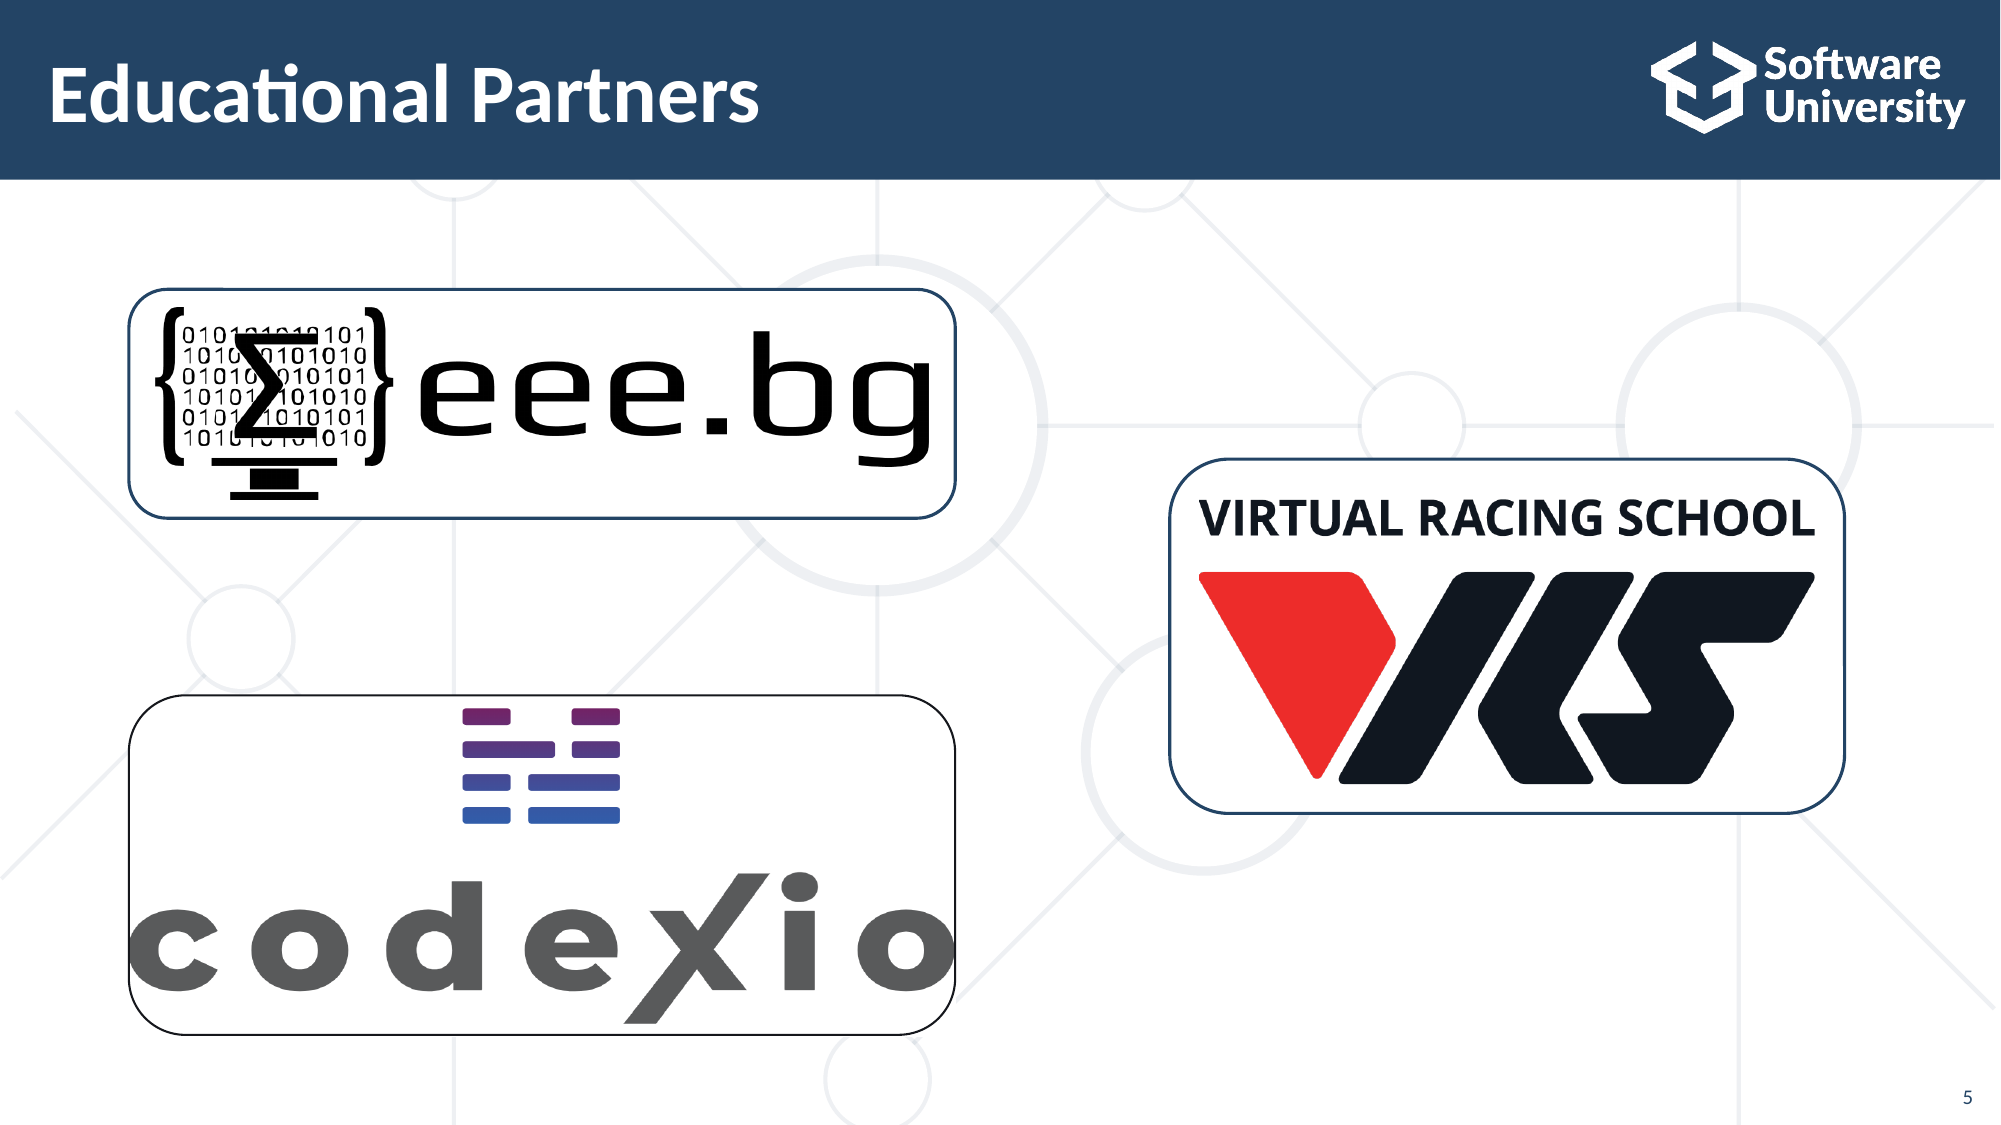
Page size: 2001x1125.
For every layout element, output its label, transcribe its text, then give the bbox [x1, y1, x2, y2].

slide_number 5 [1927, 1067, 1989, 1117]
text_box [1169, 333, 1845, 950]
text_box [128, 289, 956, 519]
picture [1651, 41, 1966, 134]
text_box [128, 695, 956, 1038]
title Educational Partners [31, 16, 1625, 162]
